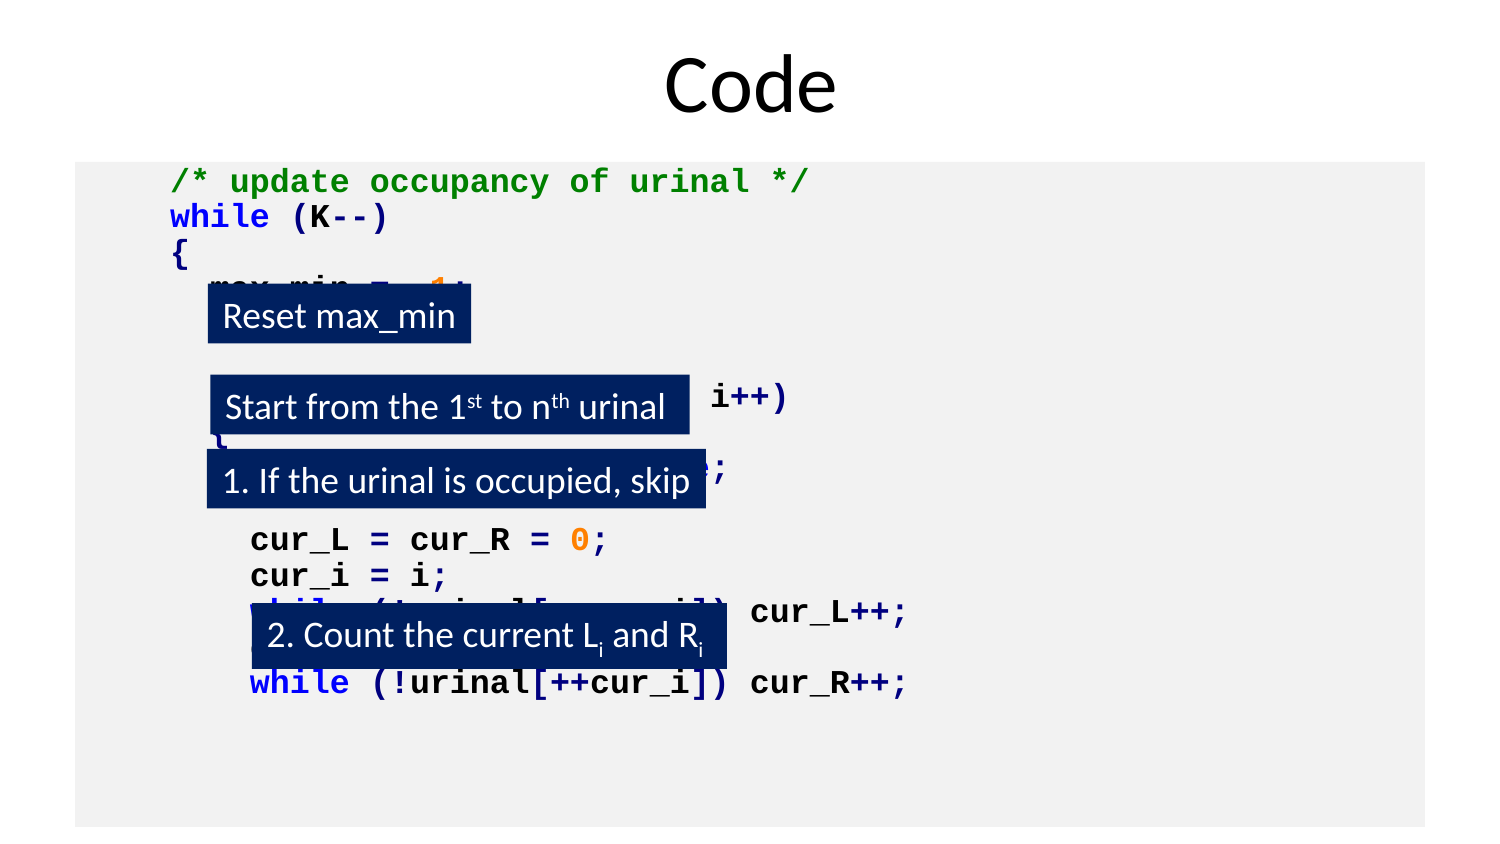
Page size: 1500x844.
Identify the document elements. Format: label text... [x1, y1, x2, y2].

title Code [76, 8, 1427, 149]
text_box Reset max_min [207, 283, 472, 344]
text_box 2. Count the current Li and Ri [251, 603, 727, 669]
text_box 1. If the urinal is occupied, skip [206, 448, 706, 509]
list /* update occupancy of urinal */ while (K--) { max_min = -1; max_i = 0; for (int i = 1; i <= N ; i++) { if (urinal[i]) continue; cur_L = cur_R = 0; cur_i = i; while (!urinal[--cur_i]) cur_L++; cur_i = i; while (!urinal[++cur_i]) cur_R++; [75, 161, 1425, 827]
text_box Start from the 1st to nth urinal [210, 374, 690, 435]
